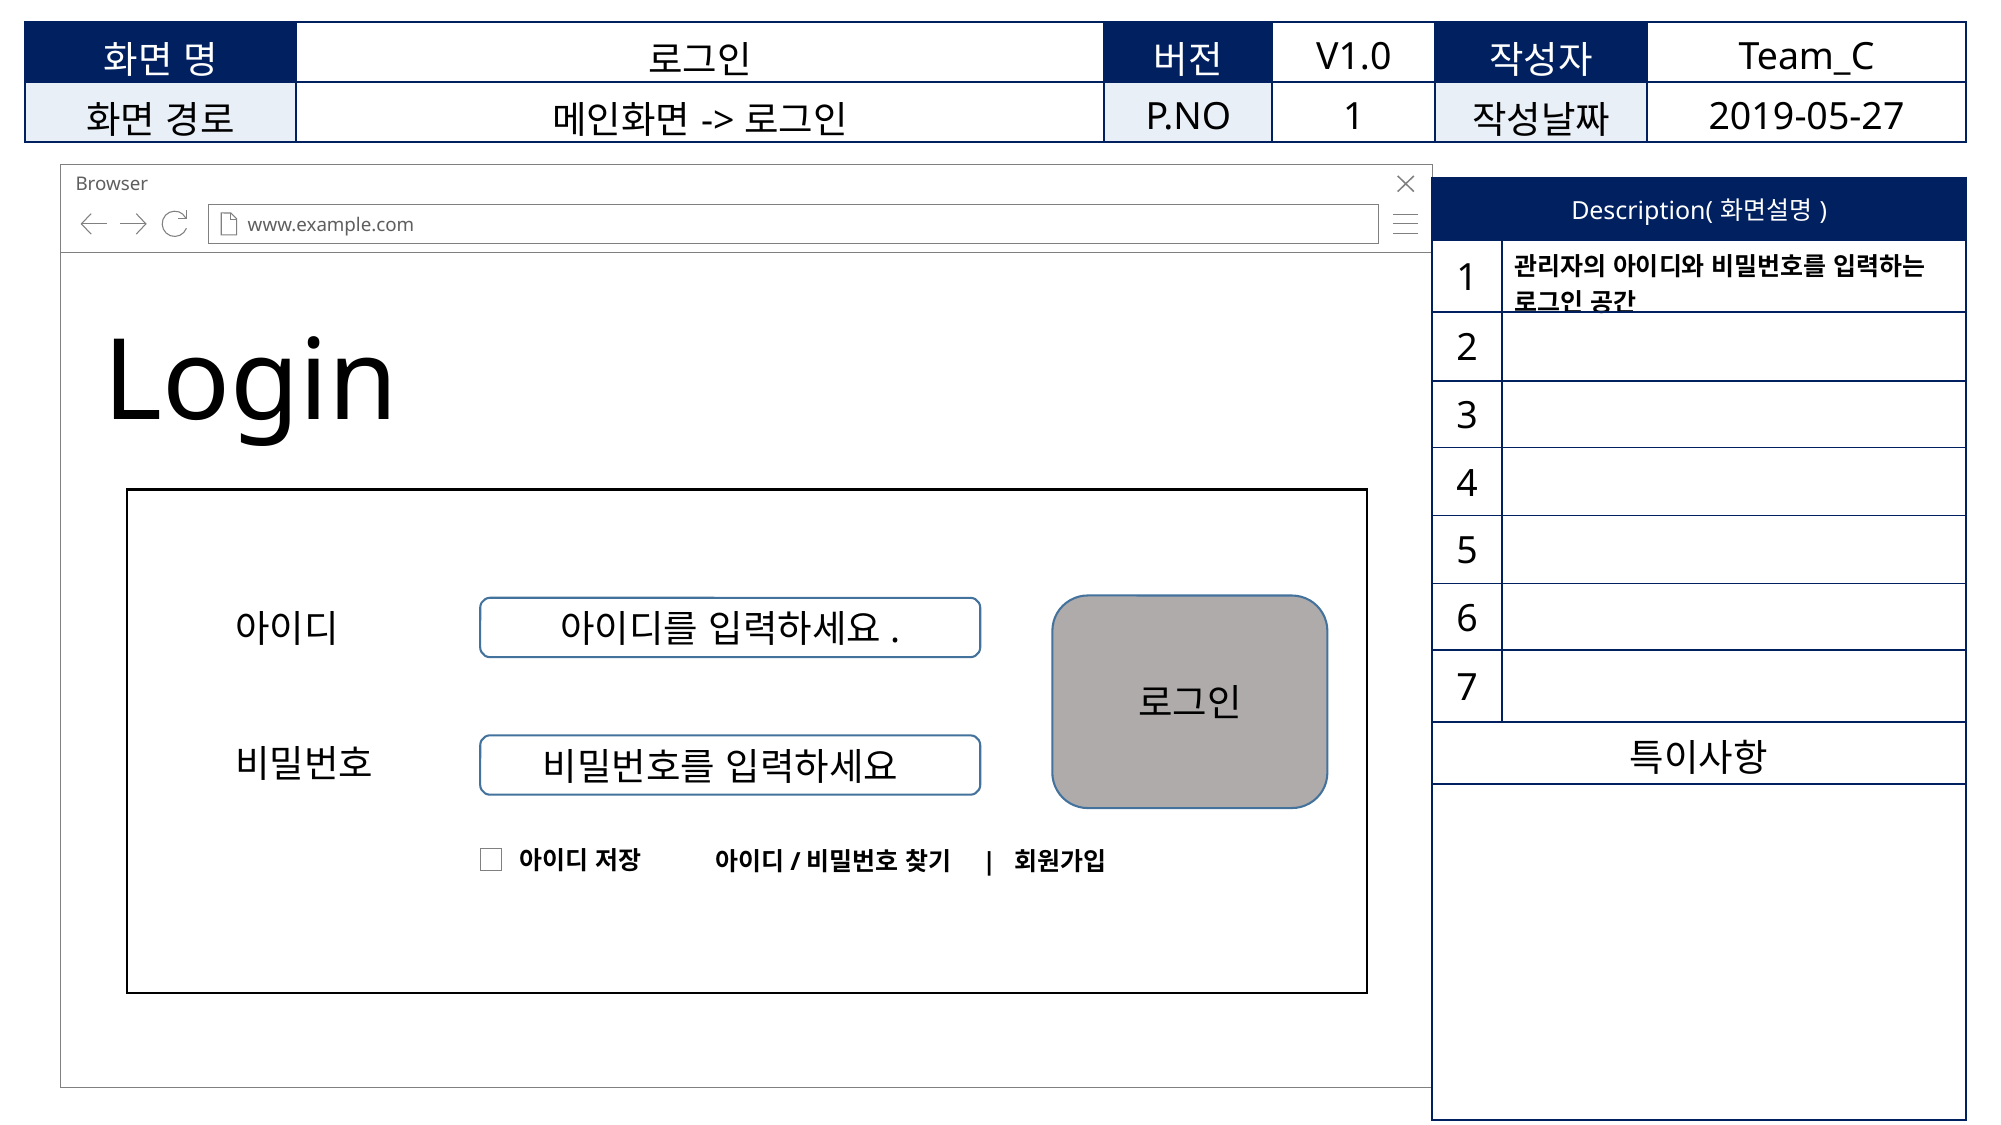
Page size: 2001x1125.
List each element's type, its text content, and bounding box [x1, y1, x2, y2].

table_header 작성자 [1436, 23, 1646, 81]
table_cell 1 [1433, 241, 1501, 311]
table_cell 특이사항 [1433, 723, 1965, 783]
table_cell 관리자의 아이디와 비밀번호를 입력하는 로그인 공간 [1503, 241, 1965, 311]
table_cell 6 [1433, 584, 1501, 649]
table_cell 2019-05-27 [1648, 83, 1965, 141]
table_cell [1433, 785, 1965, 1119]
table_cell 5 [1433, 516, 1501, 583]
table_cell [1503, 651, 1965, 721]
table_cell P.NO [1105, 83, 1271, 141]
table_header Team_C [1648, 23, 1965, 81]
table_header 화면 명 [26, 23, 295, 81]
table_header 버전 [1105, 23, 1271, 81]
table_cell [1503, 313, 1965, 380]
table_cell 3 [1433, 382, 1501, 447]
table_header V1.0 [1273, 23, 1434, 81]
table_cell [1503, 448, 1965, 515]
table_cell 작성날짜 [1436, 83, 1646, 141]
table_cell 2 [1433, 313, 1501, 380]
table_cell 4 [1433, 448, 1501, 515]
table_cell 메인화면->로그인 [297, 83, 1103, 141]
table_cell [1503, 516, 1965, 583]
table_cell 7 [1433, 651, 1501, 721]
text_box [480, 838, 660, 881]
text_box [60, 164, 1433, 1088]
table_header Description(화면설명) [1433, 178, 1965, 239]
table_cell [1503, 584, 1965, 649]
table_header 로그인 [297, 23, 1103, 81]
table_cell [1503, 382, 1965, 447]
table_cell 화면 경로 [26, 83, 295, 141]
table_cell 1 [1273, 83, 1434, 141]
